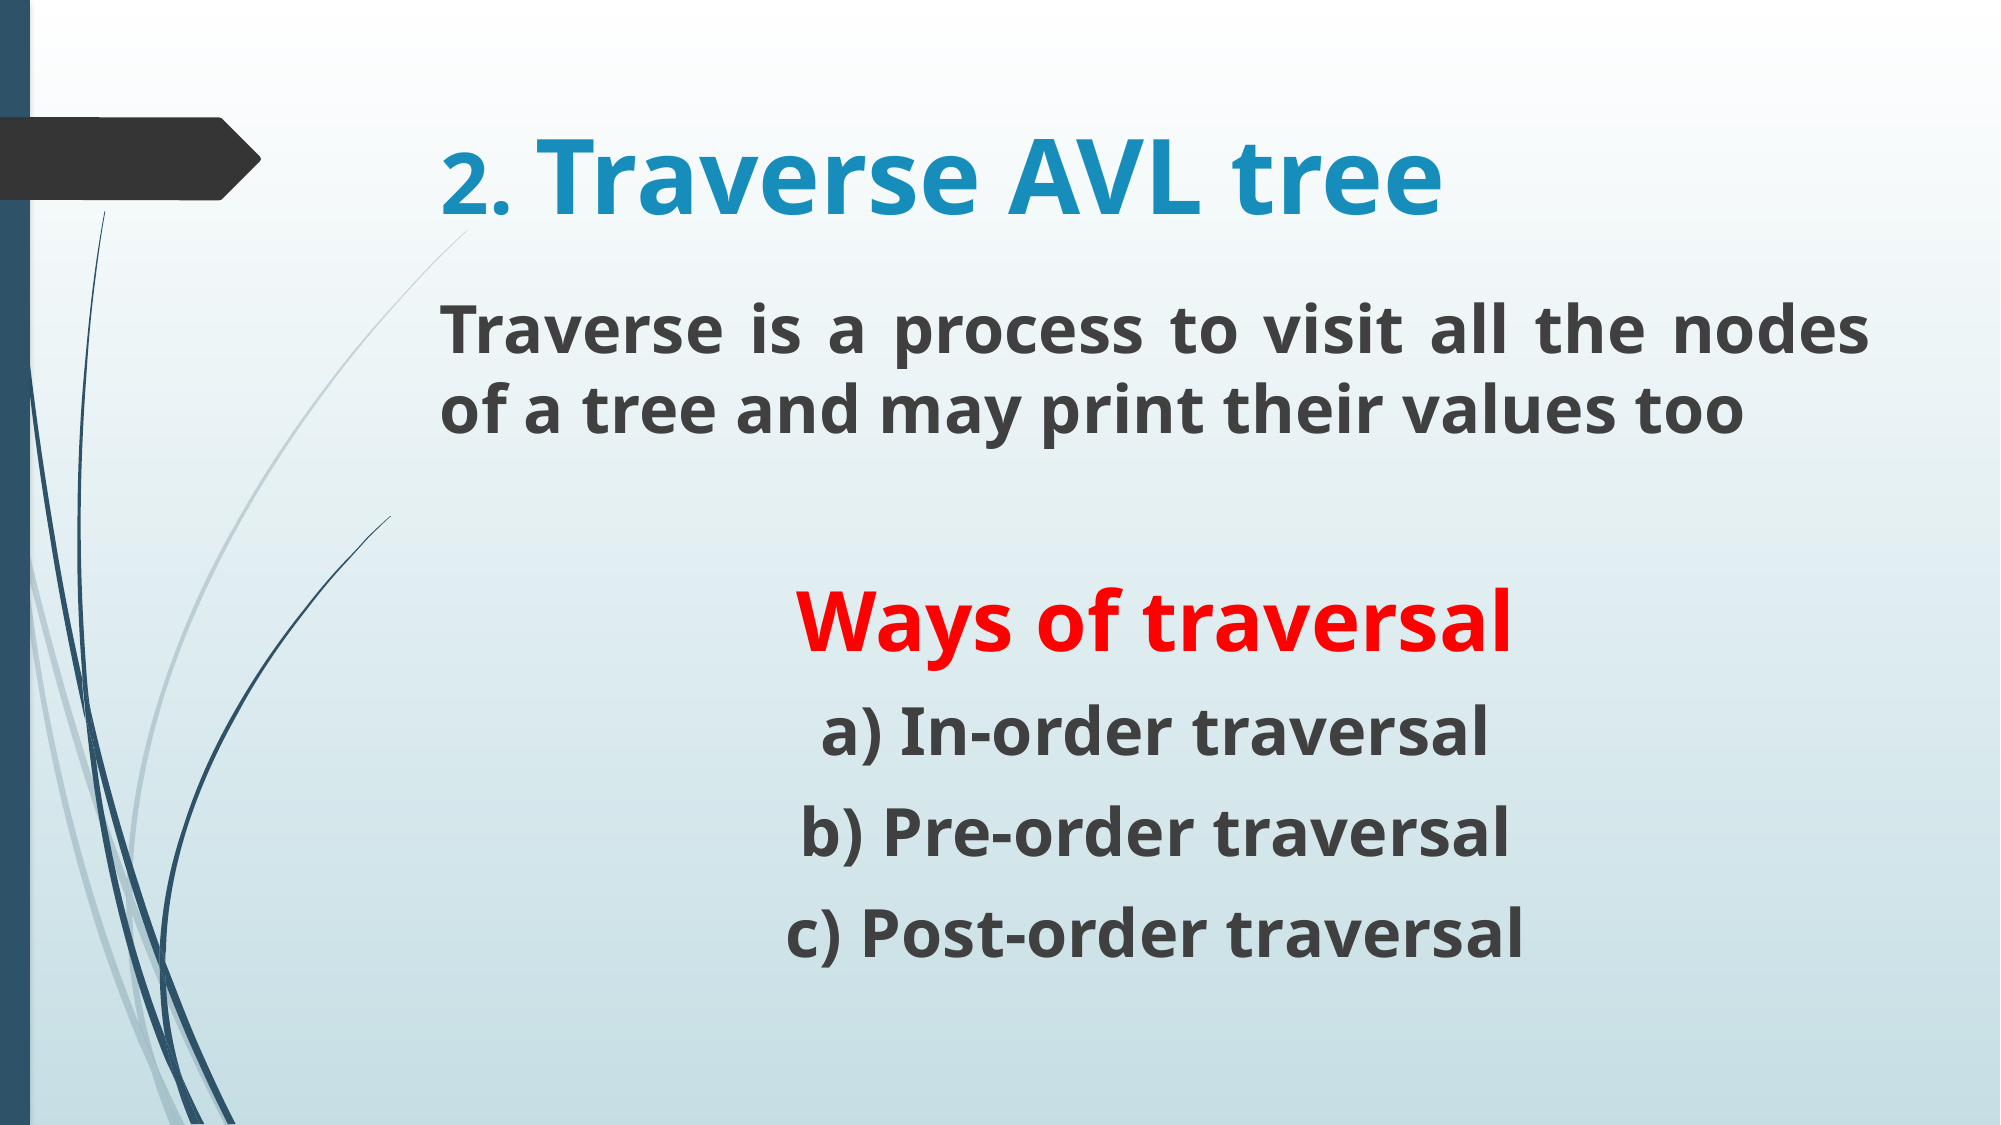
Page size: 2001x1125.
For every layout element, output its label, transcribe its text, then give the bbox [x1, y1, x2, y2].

title 2. Traverse AVL tree [425, 102, 1888, 243]
list Traverse is a process to visit all the nodes of a tree and may print their values too Ways of traversal a) In-order traversal b) Pre-order traversal c) Post-order traversal [424, 278, 1888, 1036]
